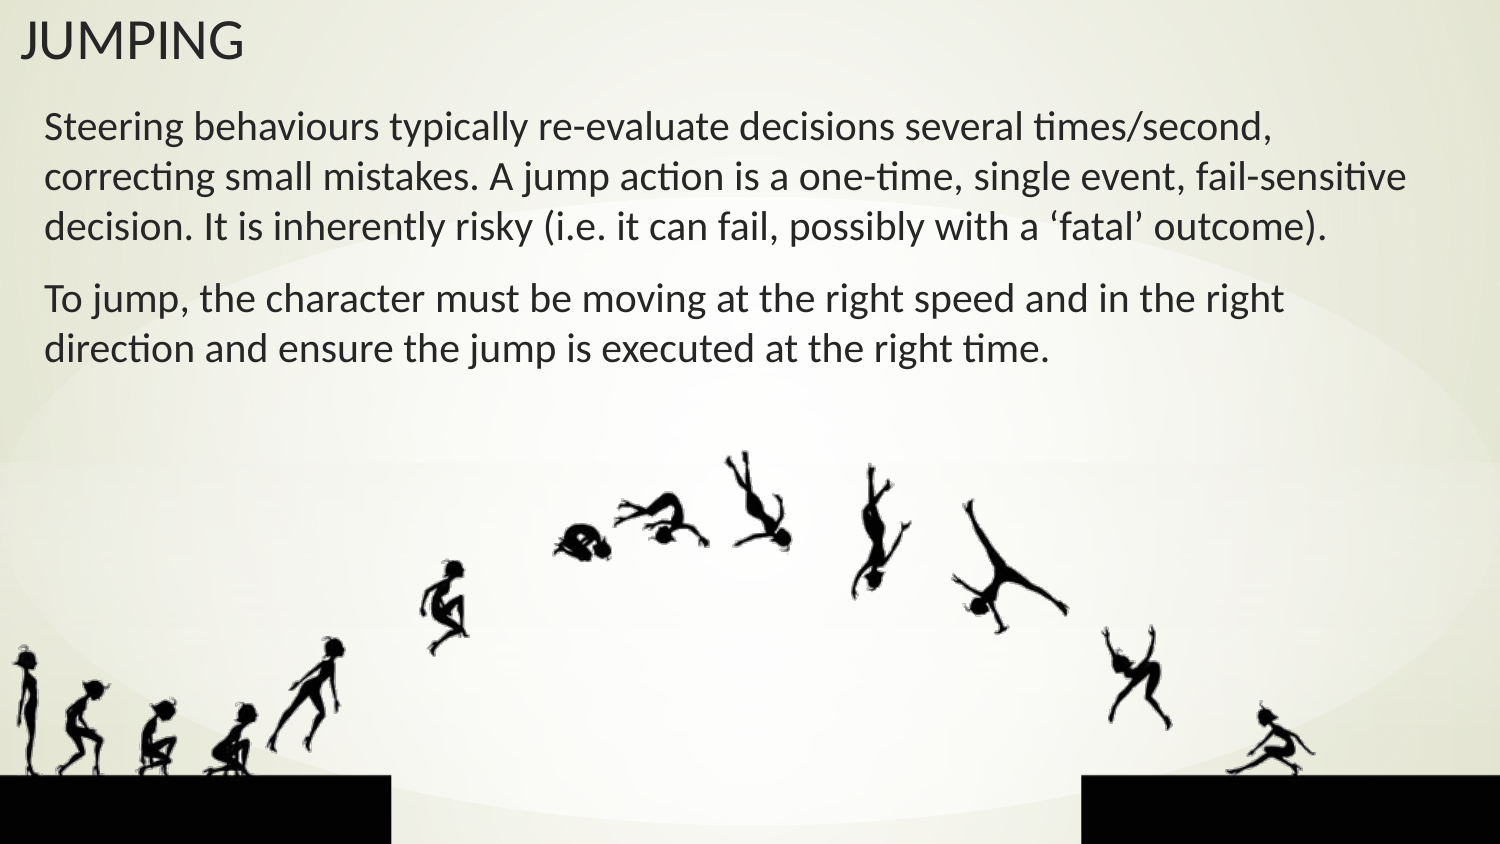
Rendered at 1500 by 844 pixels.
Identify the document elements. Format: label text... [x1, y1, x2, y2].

text_box Steering behaviours typically re-evaluate decisions several times/second, correcting small mistakes. A jump action is a one-time, single event, fail-sensitive decision. It is inherently risky (i.e. it can fail, possibly with a ‘fatal’ outcome). [29, 91, 1459, 256]
picture [0, 449, 1500, 844]
text_box To jump, the character must be moving at the right speed and in the right direction and ensure the jump is executed at the right time. [29, 263, 1424, 379]
